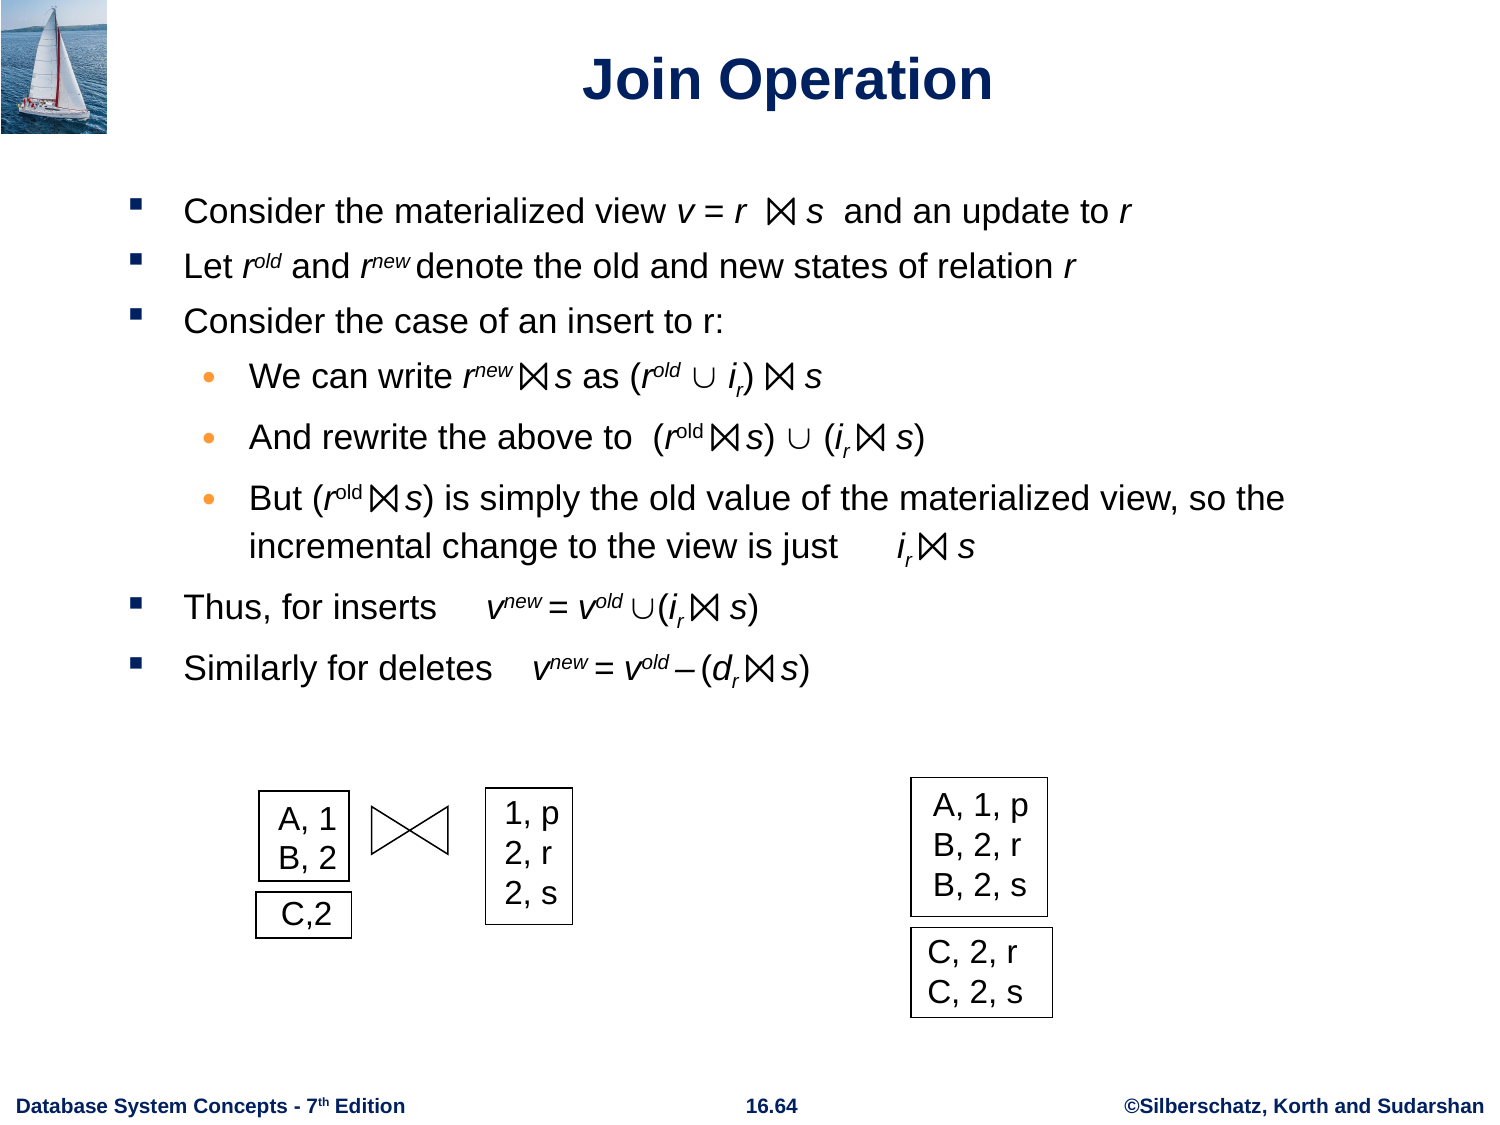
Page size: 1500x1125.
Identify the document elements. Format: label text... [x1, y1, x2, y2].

title Join Operation [125, 18, 1452, 120]
text_box [910, 777, 1048, 917]
text_box 1, p 2, r 2, s [489, 783, 575, 919]
text_box [258, 790, 349, 881]
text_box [910, 922, 1053, 1019]
text_box [485, 788, 573, 925]
list Consider the materialized view v = r ⨝ s and an update to r Let rold and rnew denote the old and new states of relation r Consider the case of an insert to r: We can write rnew ⨝ s as (rold  ir) ⨝ s And rewrite the above to (rold ⨝ s)  (ir ⨝ s) But (rold ⨝ s) is simply the old value of the materialized view, so the incremental change to the view is just ir ⨝ s Thus, for inserts vnew = vold (ir ⨝ s) Similarly for deletes vnew = vold – (dr ⨝ s) [112, 180, 1451, 1062]
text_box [255, 884, 352, 941]
picture [1, 0, 107, 134]
text_box [371, 806, 448, 855]
text_box A, 1 B, 2 [263, 789, 353, 884]
